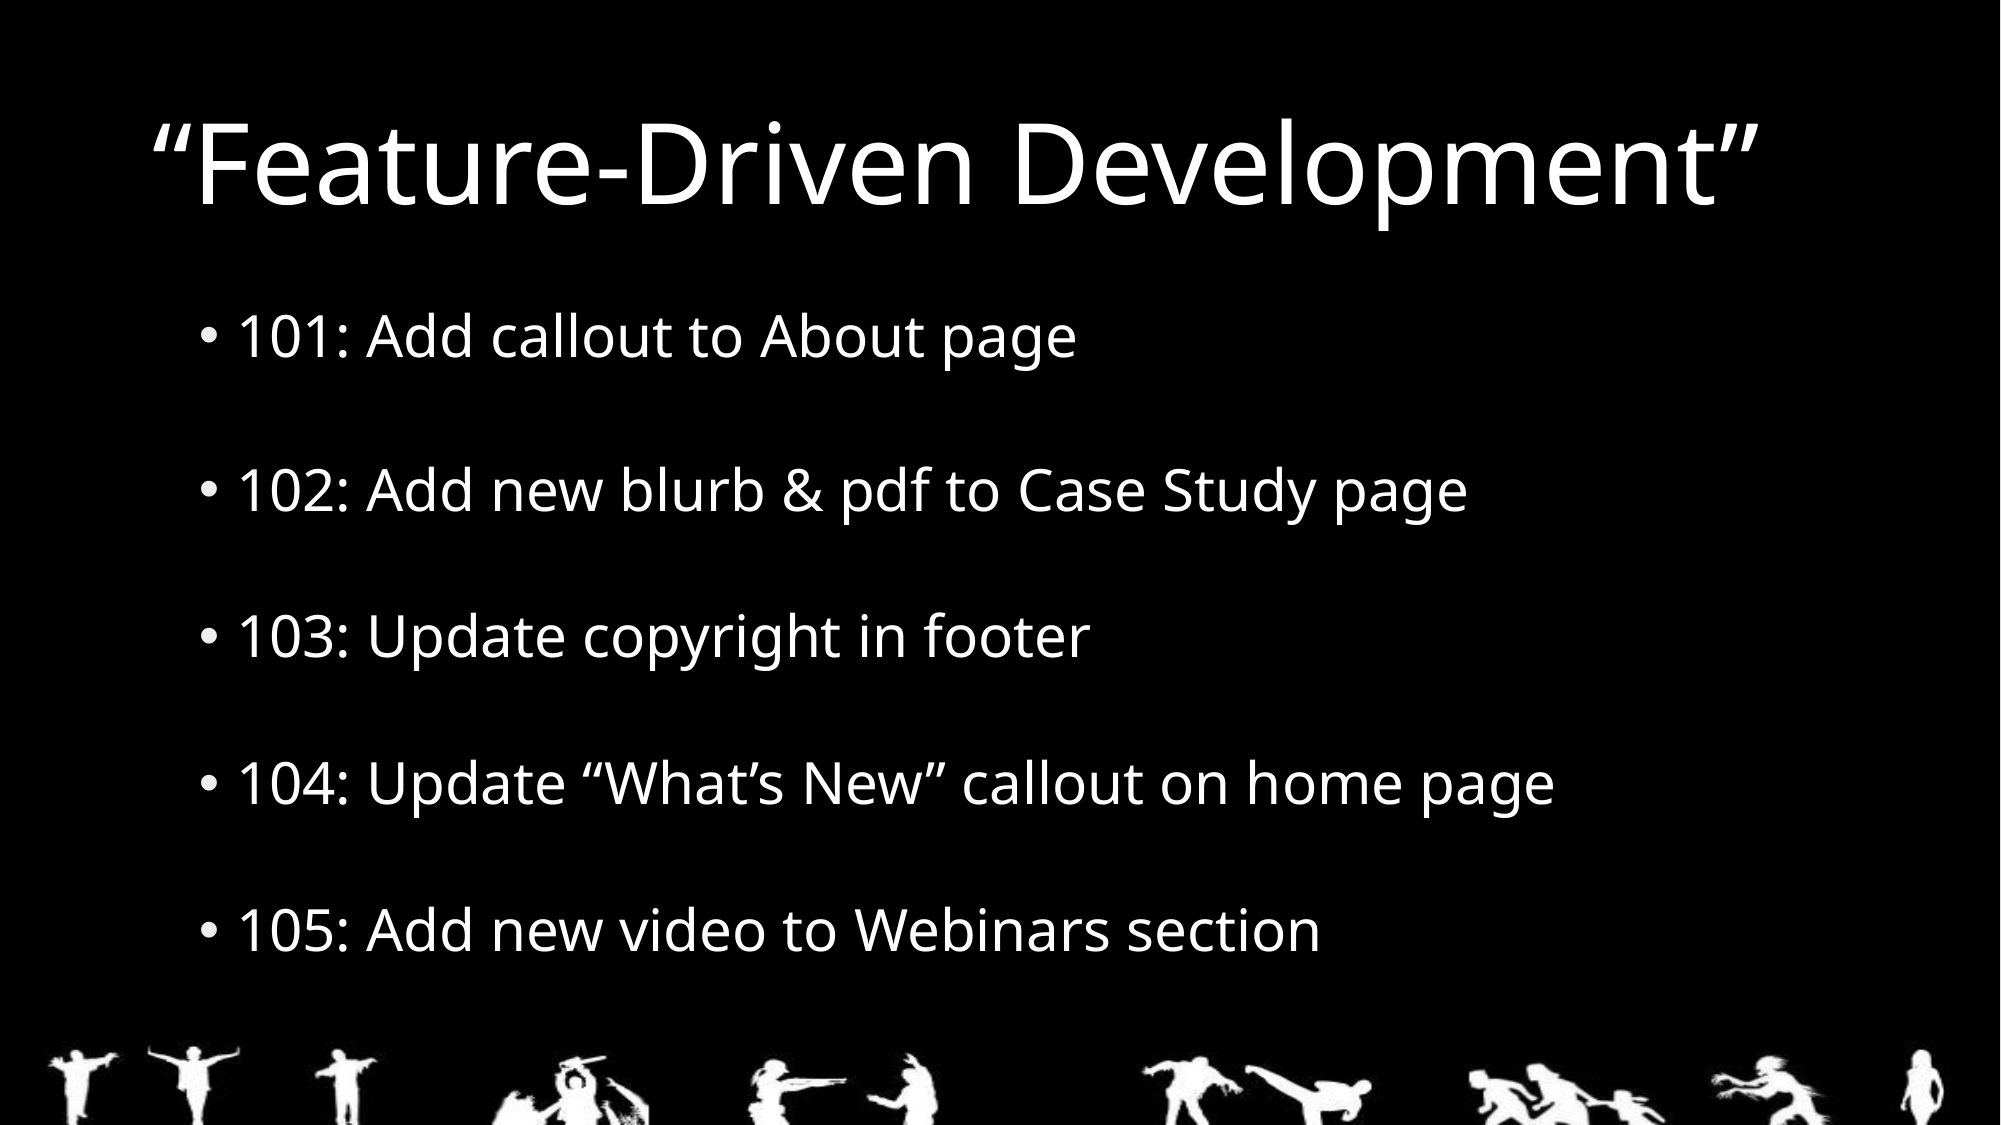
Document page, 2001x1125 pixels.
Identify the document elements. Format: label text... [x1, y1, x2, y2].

title “Feature-Driven Development” [137, 59, 1863, 278]
list 101: Add callout to About page 102: Add new blurb & pdf to Case Study page 103: Update copyright in footer 104: Update “What’s New” callout on home page 105: Add new video to Webinars section [183, 299, 1863, 1014]
picture [0, 0, 2001, 1125]
